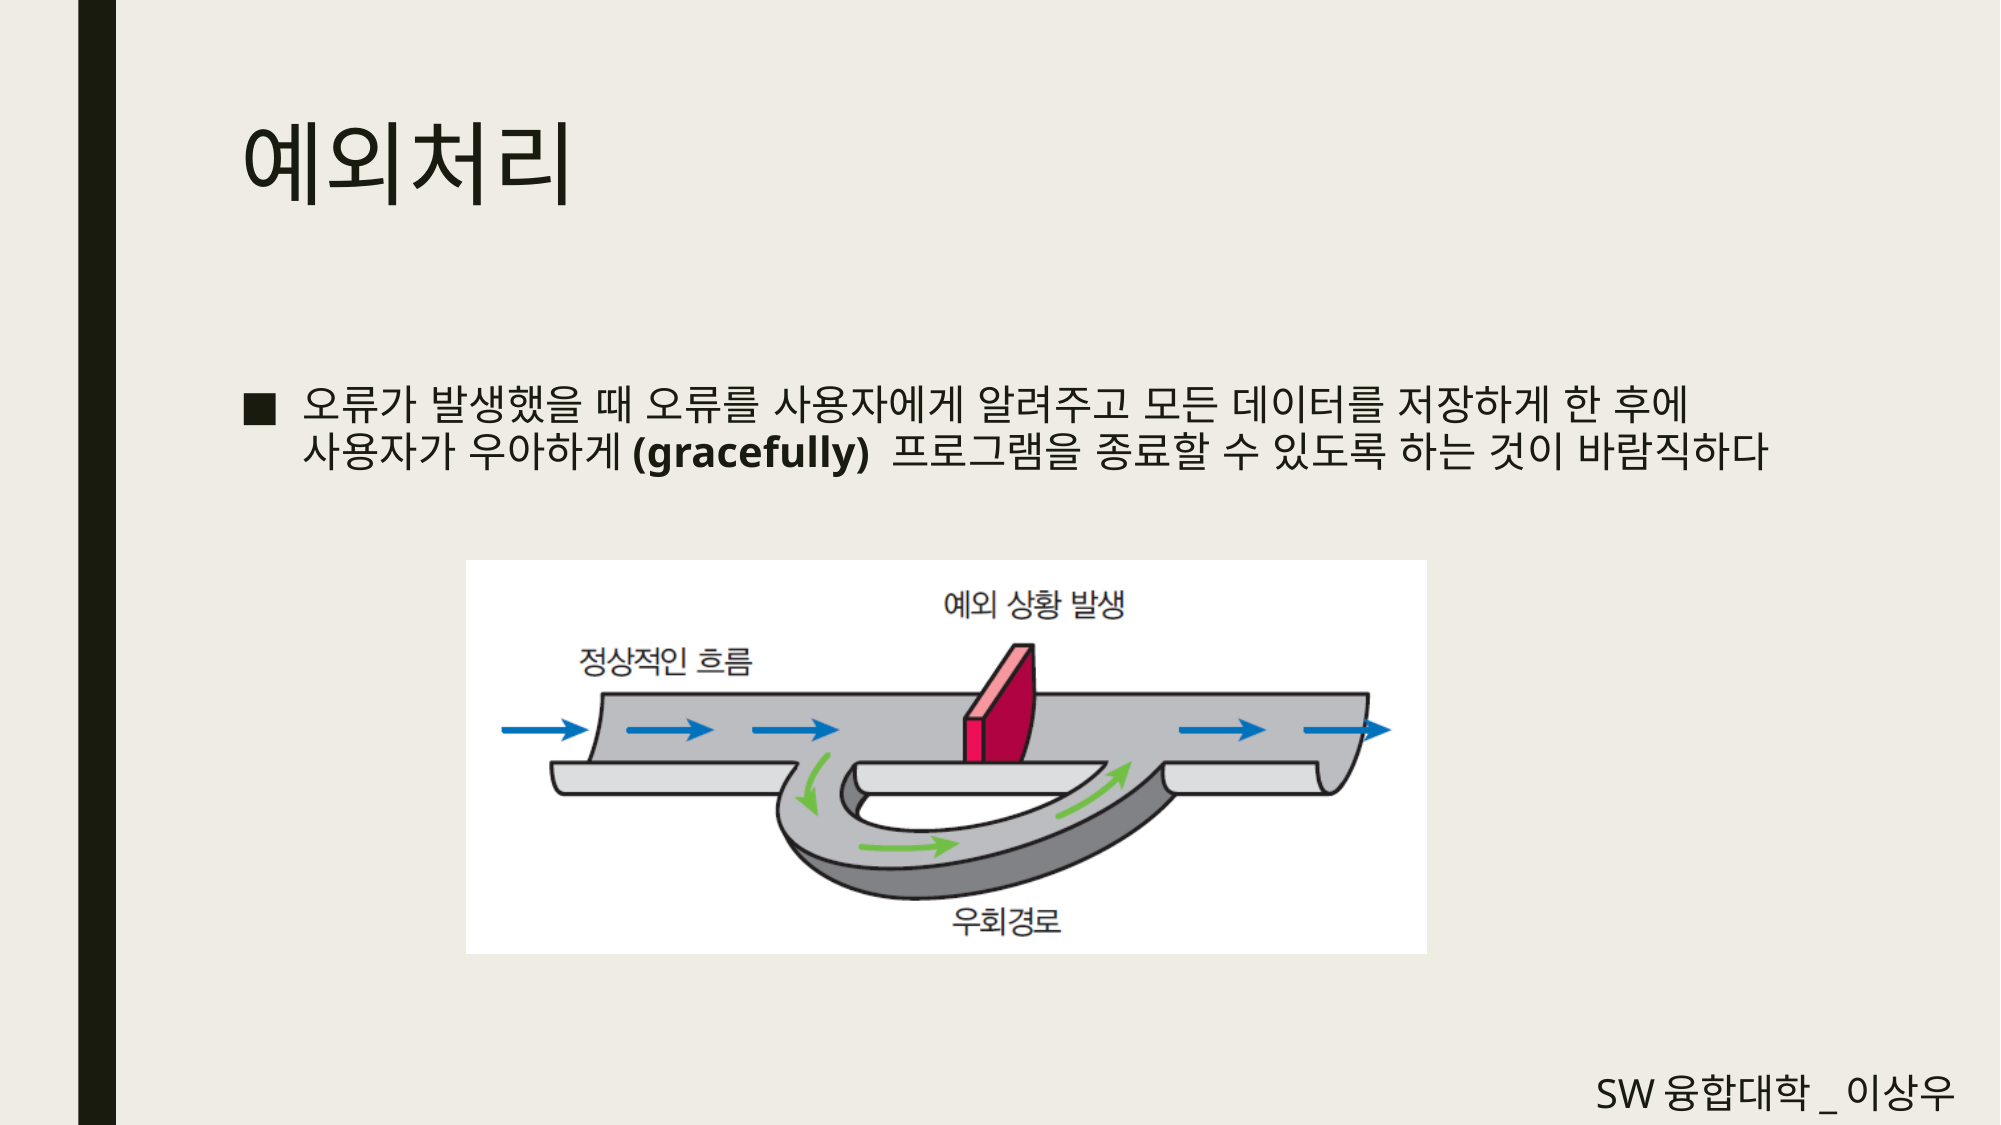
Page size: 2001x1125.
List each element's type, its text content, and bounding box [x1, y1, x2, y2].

picture [466, 560, 1427, 954]
title 예외처리 [225, 112, 1800, 357]
text_box SW융합대학_이상우 [1552, 1055, 2000, 1125]
list 오류가 발생했을 때 오류를 사용자에게 알려주고 모든 데이터를 저장하게 한 후에 사용자가 우아하게(gracefully) 프로그램을 종료할 수 있도록 하는 것이 바람직하다 [225, 375, 1800, 963]
